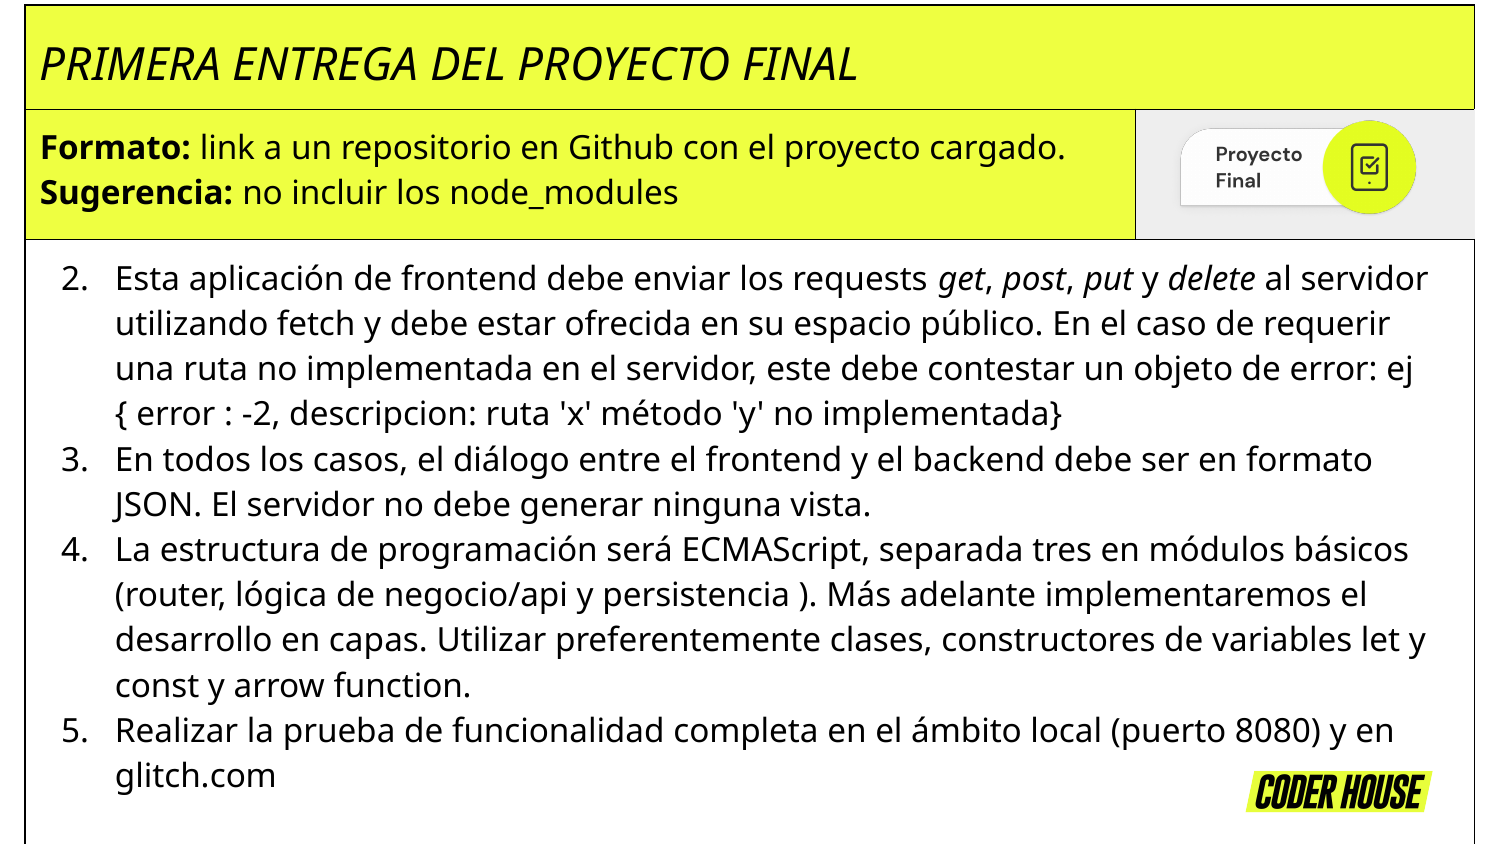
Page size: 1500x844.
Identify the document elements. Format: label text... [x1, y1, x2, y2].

picture [1241, 764, 1437, 819]
table_cell Formato: link a un repositorio en Github con el proyecto cargado. Sugerencia: no incluir los node_modules [26, 110, 1135, 239]
table_cell Esta aplicación de frontend debe enviar los requests get, post, put y delete al servidor utilizando fetch y debe estar ofrecida en su espacio público. En el caso de requerir una ruta no implementada en el servidor, este debe contestar un objeto de error: ej { error : -2, descripcion: ruta 'x' método 'y' no implementada} En todos los casos, el diálogo entre el frontend y el backend debe ser en formato JSON. El servidor no debe generar ninguna vista. La estructura de programación será ECMAScript, separada tres en módulos básicos (router, lógica de negocio/api y persistencia ). Más adelante implementaremos el desarrollo en capas. Utilizar preferentemente clases, constructores de variables let y const y arrow function. Realizar la prueba de funcionalidad completa en el ámbito local (puerto 8080) y en glitch.com [26, 240, 1474, 844]
table_header PRIMERA ENTREGA DEL PROYECTO FINAL [26, 6, 1474, 109]
table_cell [1136, 110, 1474, 239]
picture [1167, 114, 1437, 220]
